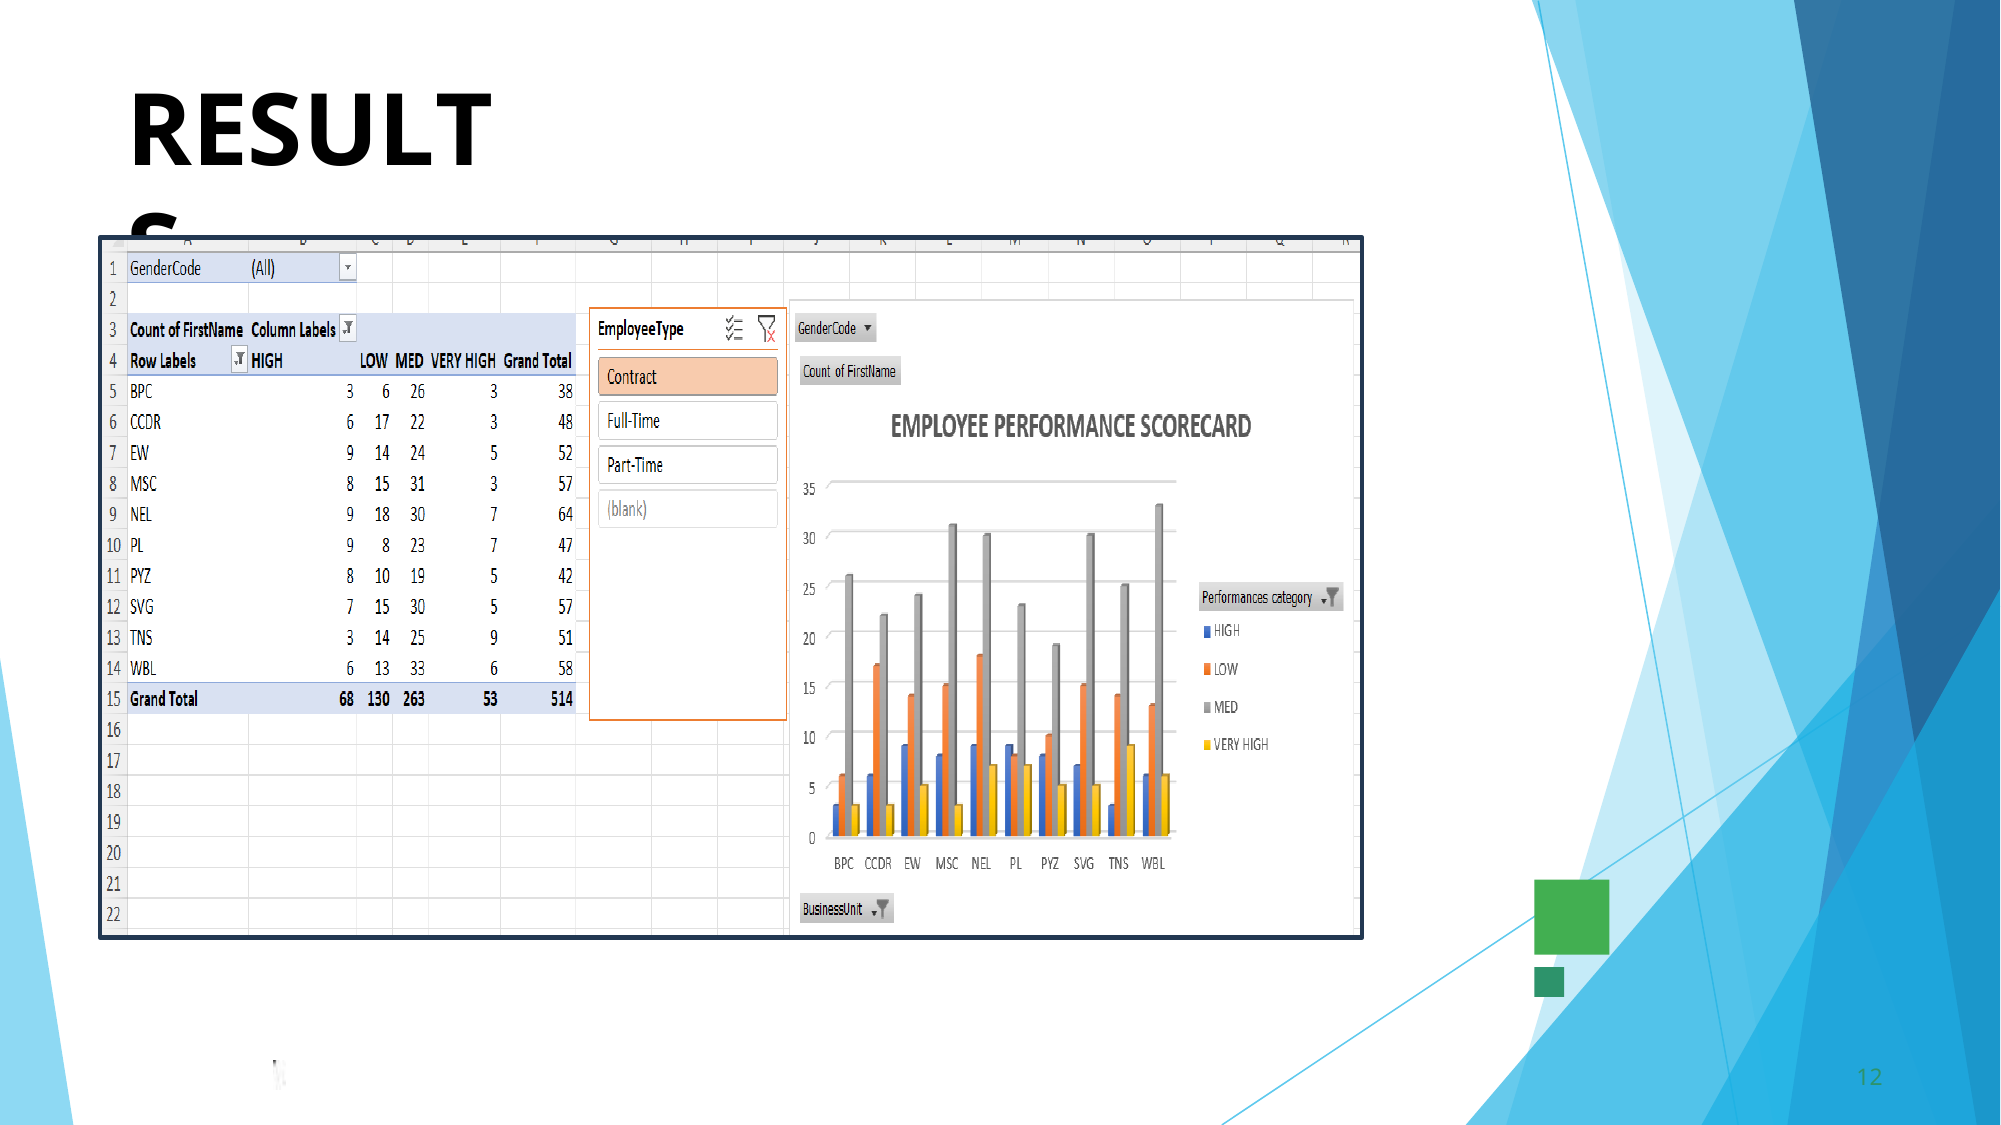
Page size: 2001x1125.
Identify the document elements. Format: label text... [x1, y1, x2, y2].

text_box [1534, 879, 1610, 955]
text_box [98, 235, 1364, 940]
text_box 12 [1849, 1061, 1888, 1095]
picture [273, 1060, 287, 1091]
text_box [1534, 967, 1565, 997]
title RESULTS [123, 63, 524, 235]
